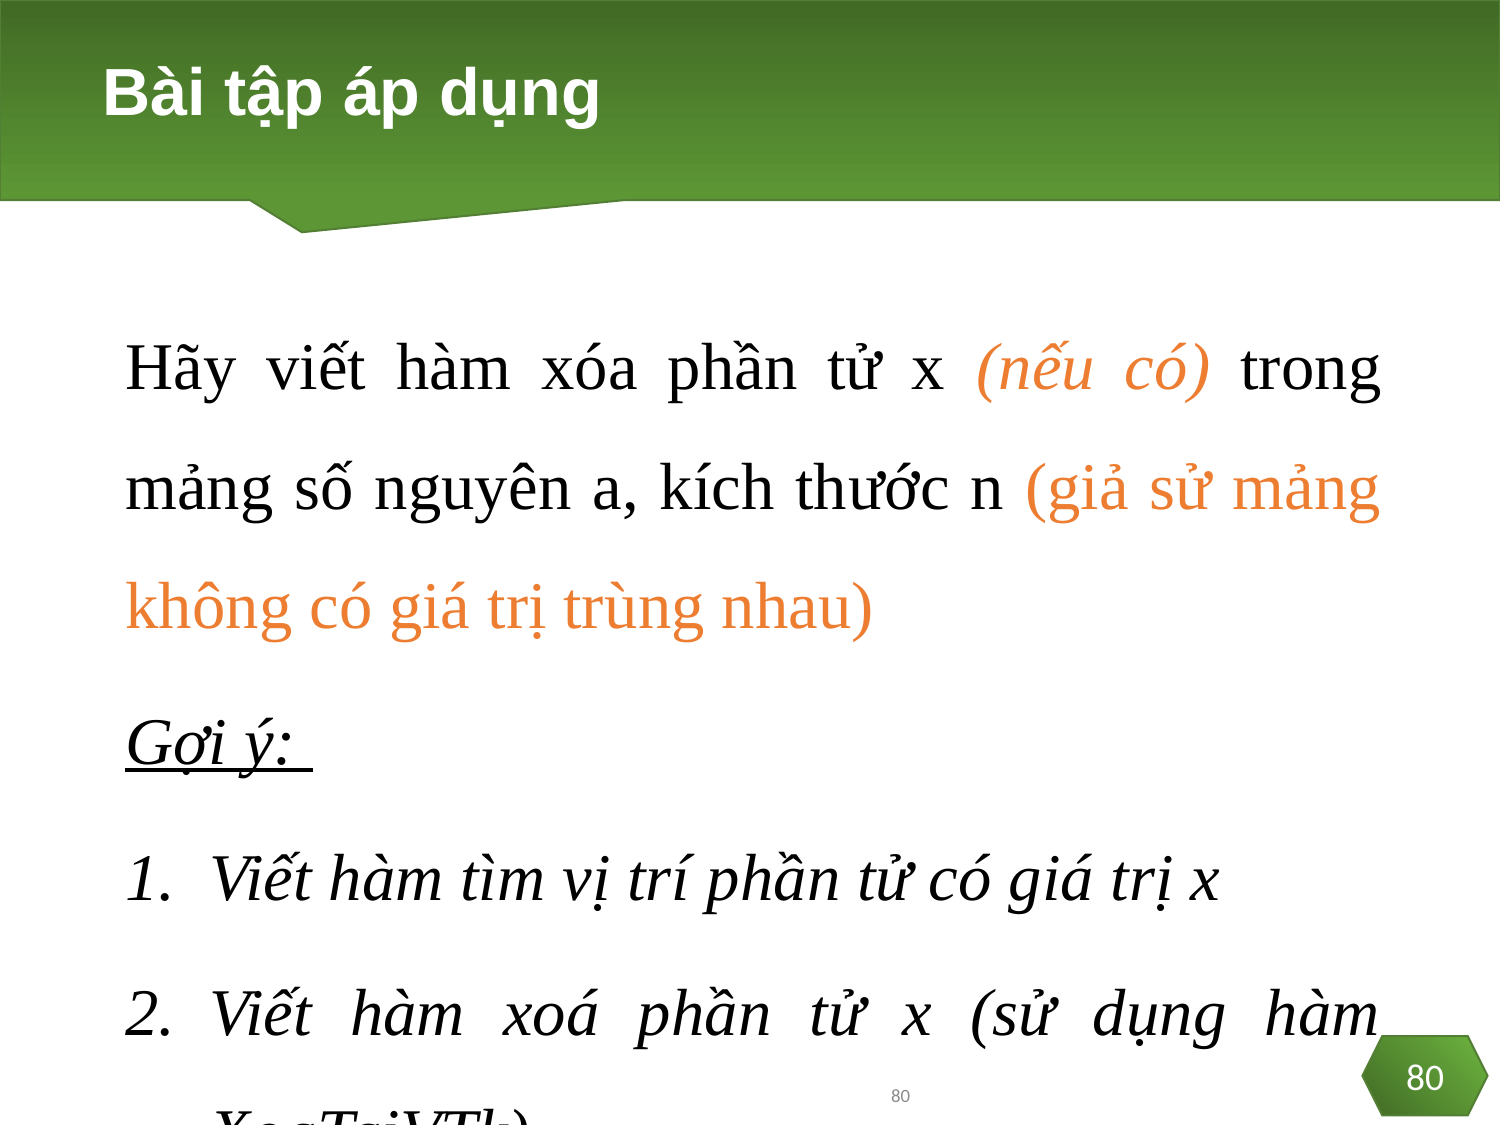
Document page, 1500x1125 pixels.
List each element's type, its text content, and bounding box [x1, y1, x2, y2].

slide_number 80 [624, 1065, 925, 1125]
list Hãy viết hàm xóa phần tử x (nếu có) trong mảng số nguyên a, kích thước n (giả sử mảng không có giá trị trùng nhau) Gợi ý: Viết hàm tìm vị trí phần tử có giá trị x Viết hàm xoá phần tử x (sử dụng hàm XoaTaiVTk) [103, 275, 1397, 1063]
title Bài tập áp dụng [87, 12, 1413, 175]
